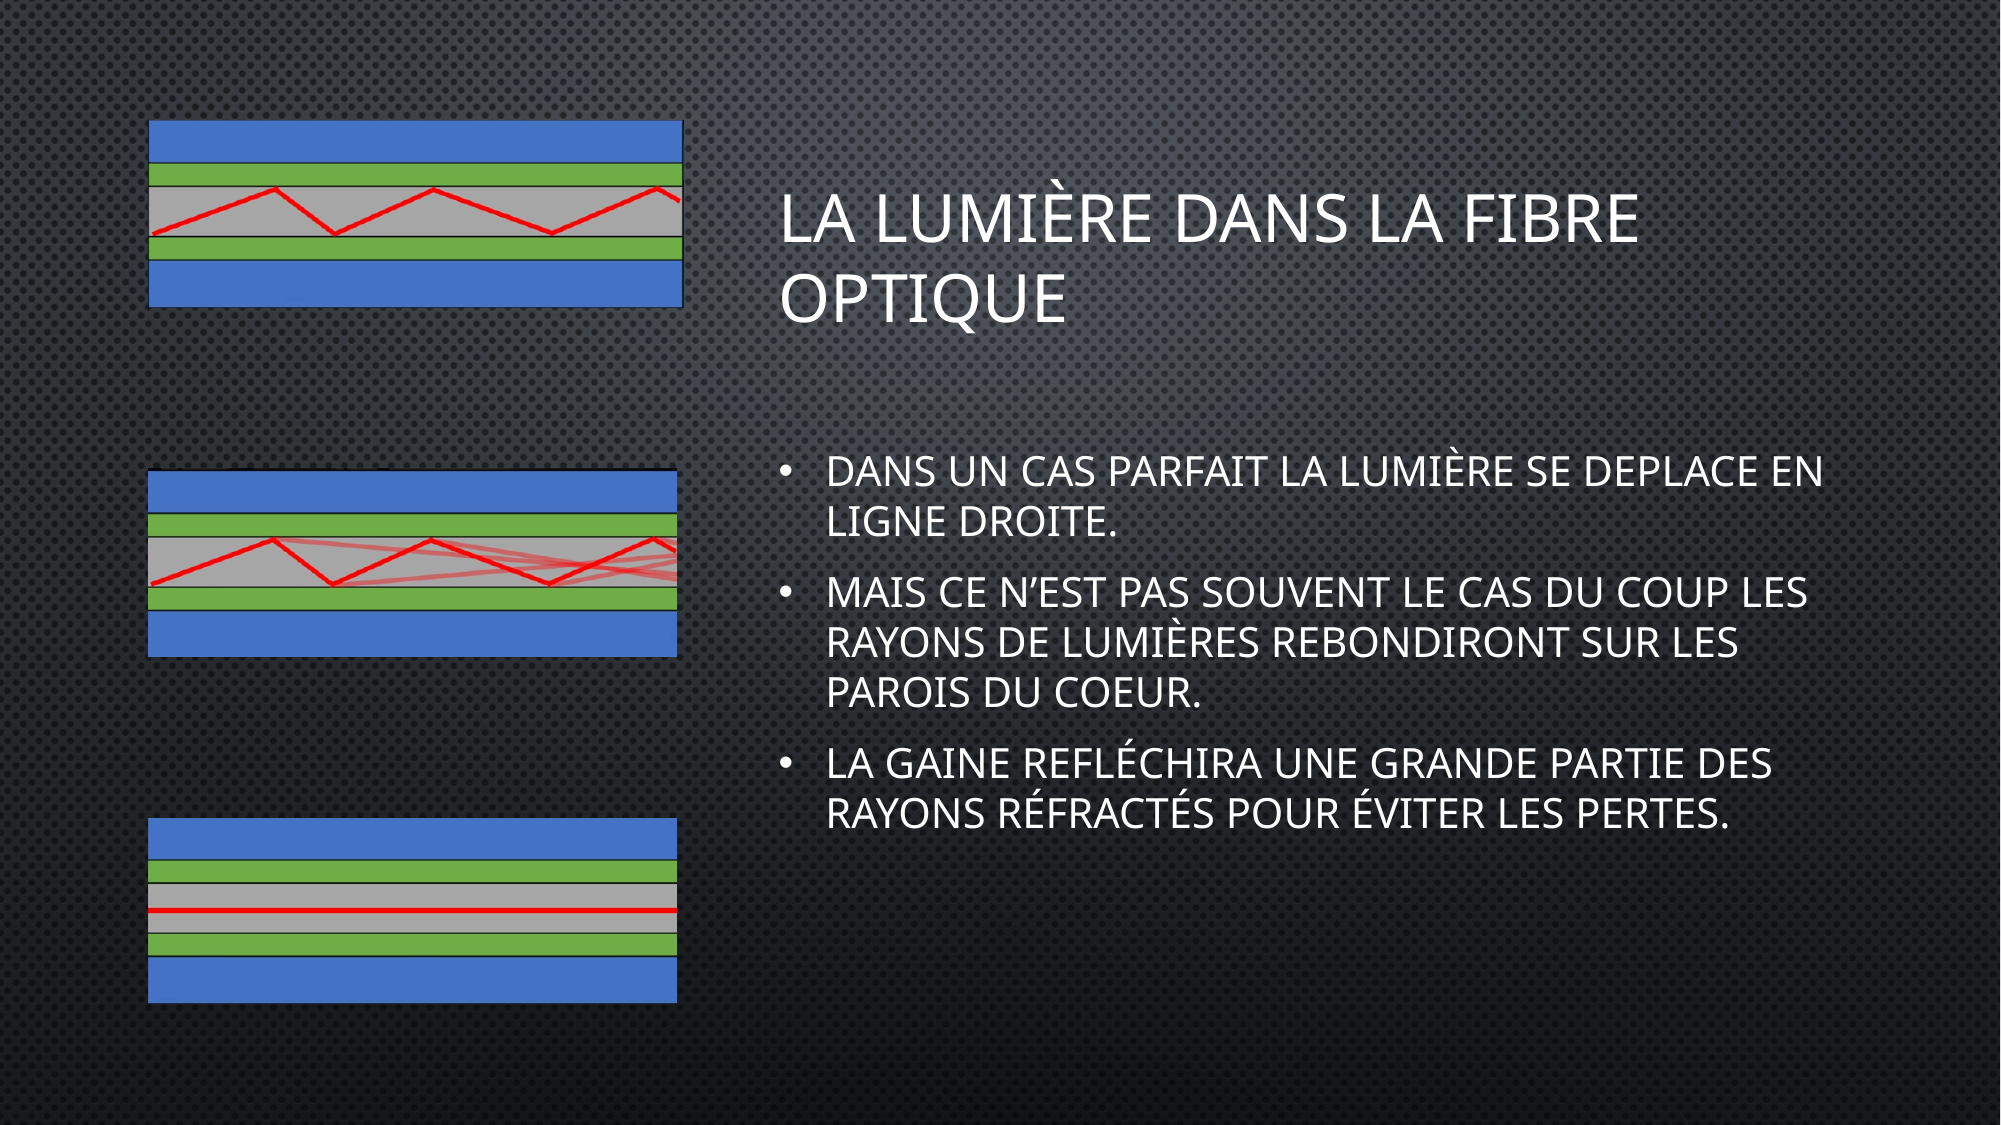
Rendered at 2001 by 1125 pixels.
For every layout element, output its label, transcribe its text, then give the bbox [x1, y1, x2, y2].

picture [148, 818, 677, 1004]
list Dans un cas parfait la lumière se deplace en ligne droite. Mais ce n’est pas souvent le cas du coup les rayons de lumières rebondiront sur les parois du Coeur. La gaine refléchira une grande partie des rayons réfractés pour éviter les pertes. [763, 437, 1870, 998]
picture [148, 468, 677, 657]
title La lumière dans la fibre optique [763, 99, 1870, 413]
picture [148, 120, 684, 308]
text_box [0, 0, 2000, 1125]
